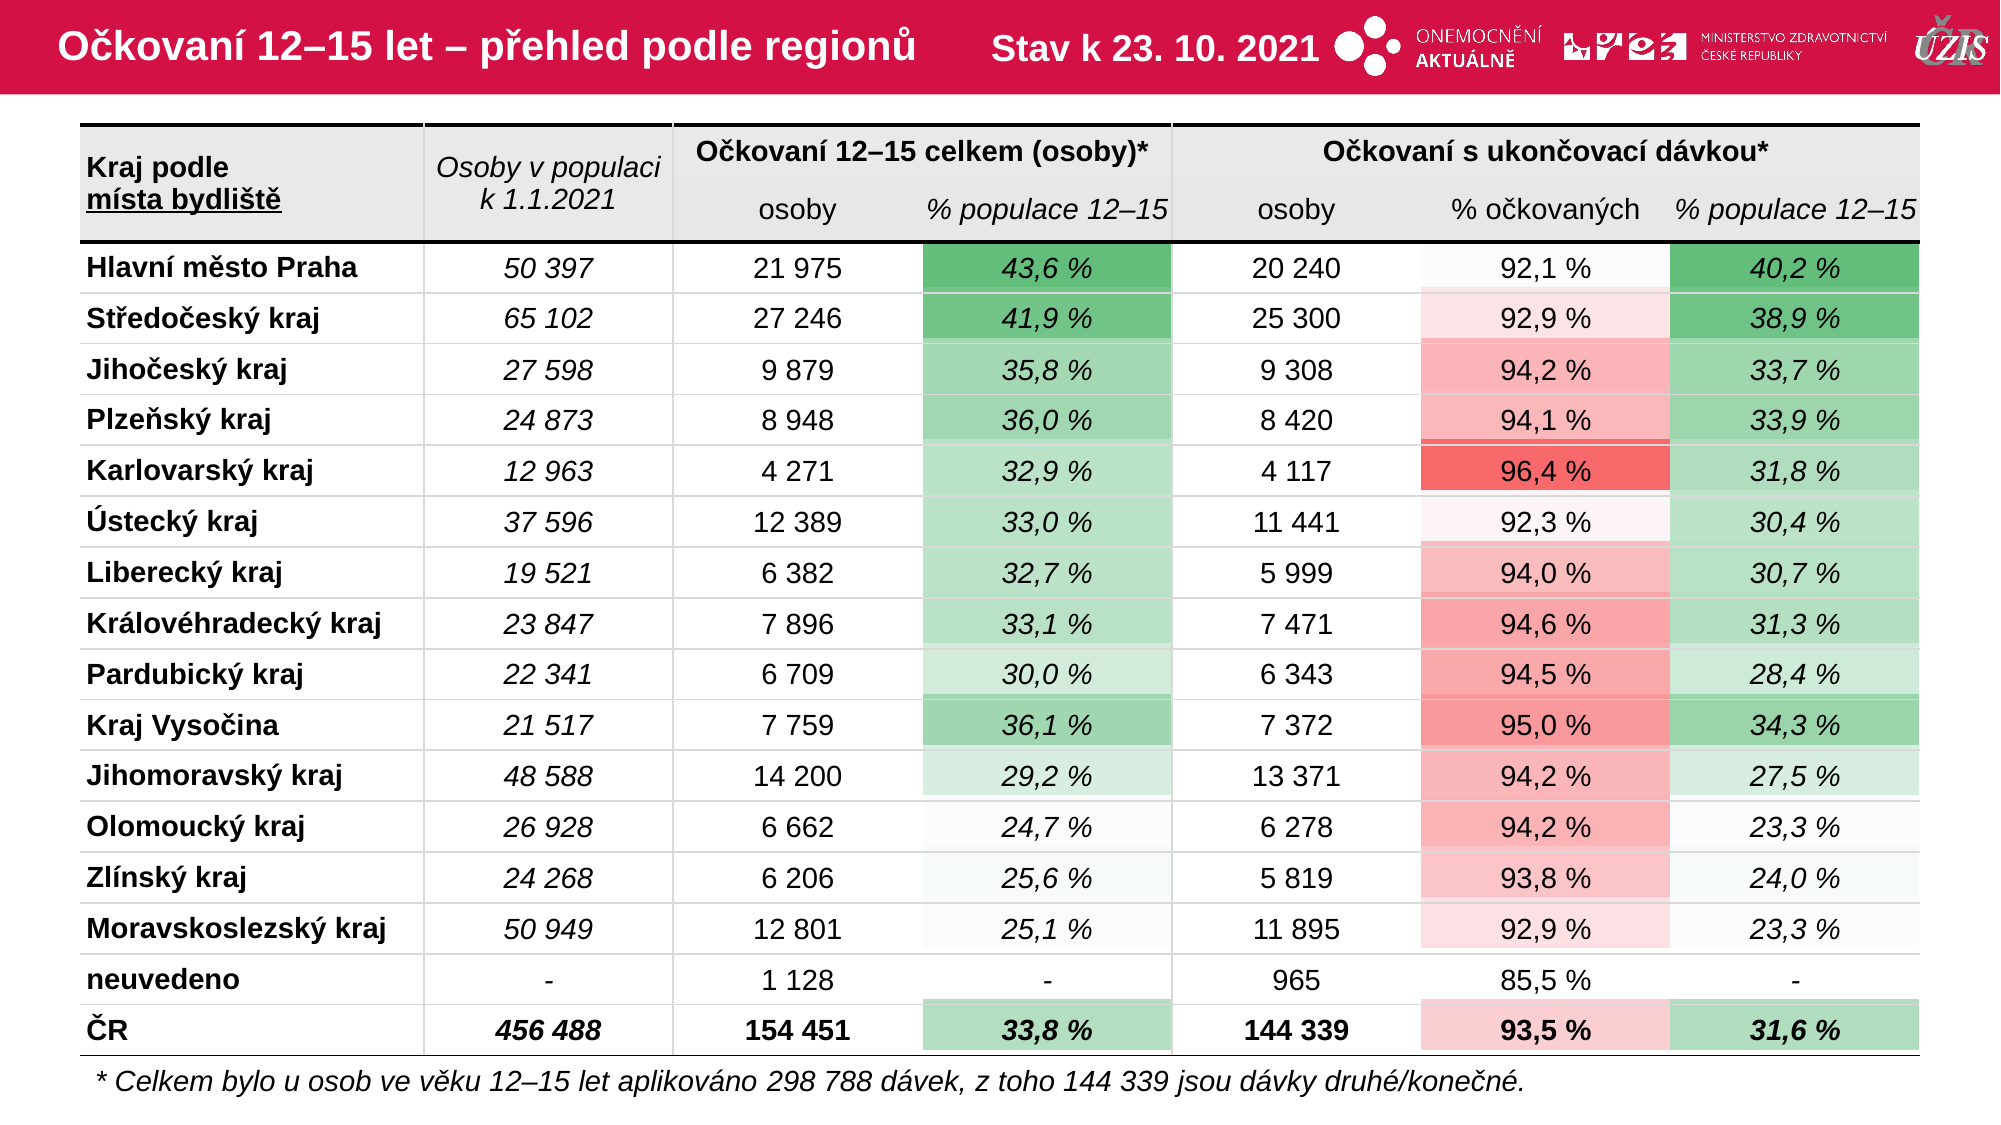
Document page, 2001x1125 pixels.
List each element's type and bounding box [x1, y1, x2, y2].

table_cell [1173, 244, 1920, 292]
table_cell [1173, 176, 1920, 240]
table_cell [674, 294, 1171, 343]
table_cell [80, 395, 423, 444]
table_cell [80, 497, 423, 546]
table_cell [1173, 1005, 1920, 1055]
table_cell [674, 244, 1171, 292]
table_cell [425, 344, 672, 394]
table_cell [425, 853, 672, 902]
picture [1915, 15, 1989, 66]
table_cell [1173, 853, 1920, 902]
table_cell [674, 1005, 1171, 1055]
table_cell [1173, 751, 1920, 800]
table_cell [674, 904, 1171, 953]
table_cell [674, 802, 1171, 851]
table_cell [1173, 955, 1920, 1004]
table_cell [674, 751, 1171, 800]
table_cell [425, 446, 672, 495]
table_cell [425, 1005, 672, 1055]
table_cell [80, 751, 423, 800]
picture [1563, 31, 1888, 60]
table_cell [425, 650, 672, 699]
table_header [425, 127, 672, 240]
text_box [976, 16, 1421, 77]
table_cell [1173, 548, 1920, 597]
table_cell [674, 853, 1171, 902]
table_cell [1173, 650, 1920, 699]
table_cell [425, 700, 672, 749]
table_cell [674, 344, 1171, 394]
table_cell [425, 904, 672, 953]
table_cell [80, 904, 423, 953]
table_cell [80, 244, 423, 292]
table_cell [80, 700, 423, 749]
table_cell [1173, 700, 1920, 749]
table_cell [80, 344, 423, 394]
table_cell [80, 853, 423, 902]
title [42, 0, 1262, 95]
table_cell [674, 599, 1171, 648]
table_cell [674, 650, 1171, 699]
table_cell [425, 955, 672, 1004]
table_cell [425, 244, 672, 292]
table_cell [1173, 446, 1920, 495]
table_header [80, 127, 423, 240]
table_cell [80, 548, 423, 597]
table_cell [425, 599, 672, 648]
table_cell [1173, 599, 1920, 648]
table_header [1173, 127, 1920, 176]
table_cell [80, 650, 423, 699]
table_cell [425, 802, 672, 851]
table_cell [674, 395, 1171, 444]
table_header [674, 127, 1171, 176]
table_cell [1173, 395, 1920, 444]
table_cell [80, 446, 423, 495]
table_cell [674, 955, 1171, 1004]
table_cell [425, 548, 672, 597]
table_cell [80, 1005, 423, 1055]
table_cell [674, 497, 1171, 546]
table_cell [80, 599, 423, 648]
table_cell [80, 955, 423, 1004]
table_cell [80, 802, 423, 851]
table_cell [1173, 497, 1920, 546]
table_cell [674, 700, 1171, 749]
picture [1421, 16, 1542, 76]
table_cell [674, 548, 1171, 597]
text_box [80, 1055, 1871, 1105]
table_cell [674, 446, 1171, 495]
table_cell [1173, 904, 1920, 953]
table_cell [425, 497, 672, 546]
table_cell [1173, 344, 1920, 394]
table_cell [1173, 294, 1920, 343]
table_cell [425, 751, 672, 800]
table_cell [425, 395, 672, 444]
table_cell [674, 176, 1171, 240]
table_cell [425, 294, 672, 343]
table_cell [1173, 802, 1920, 851]
table_cell [80, 294, 423, 343]
